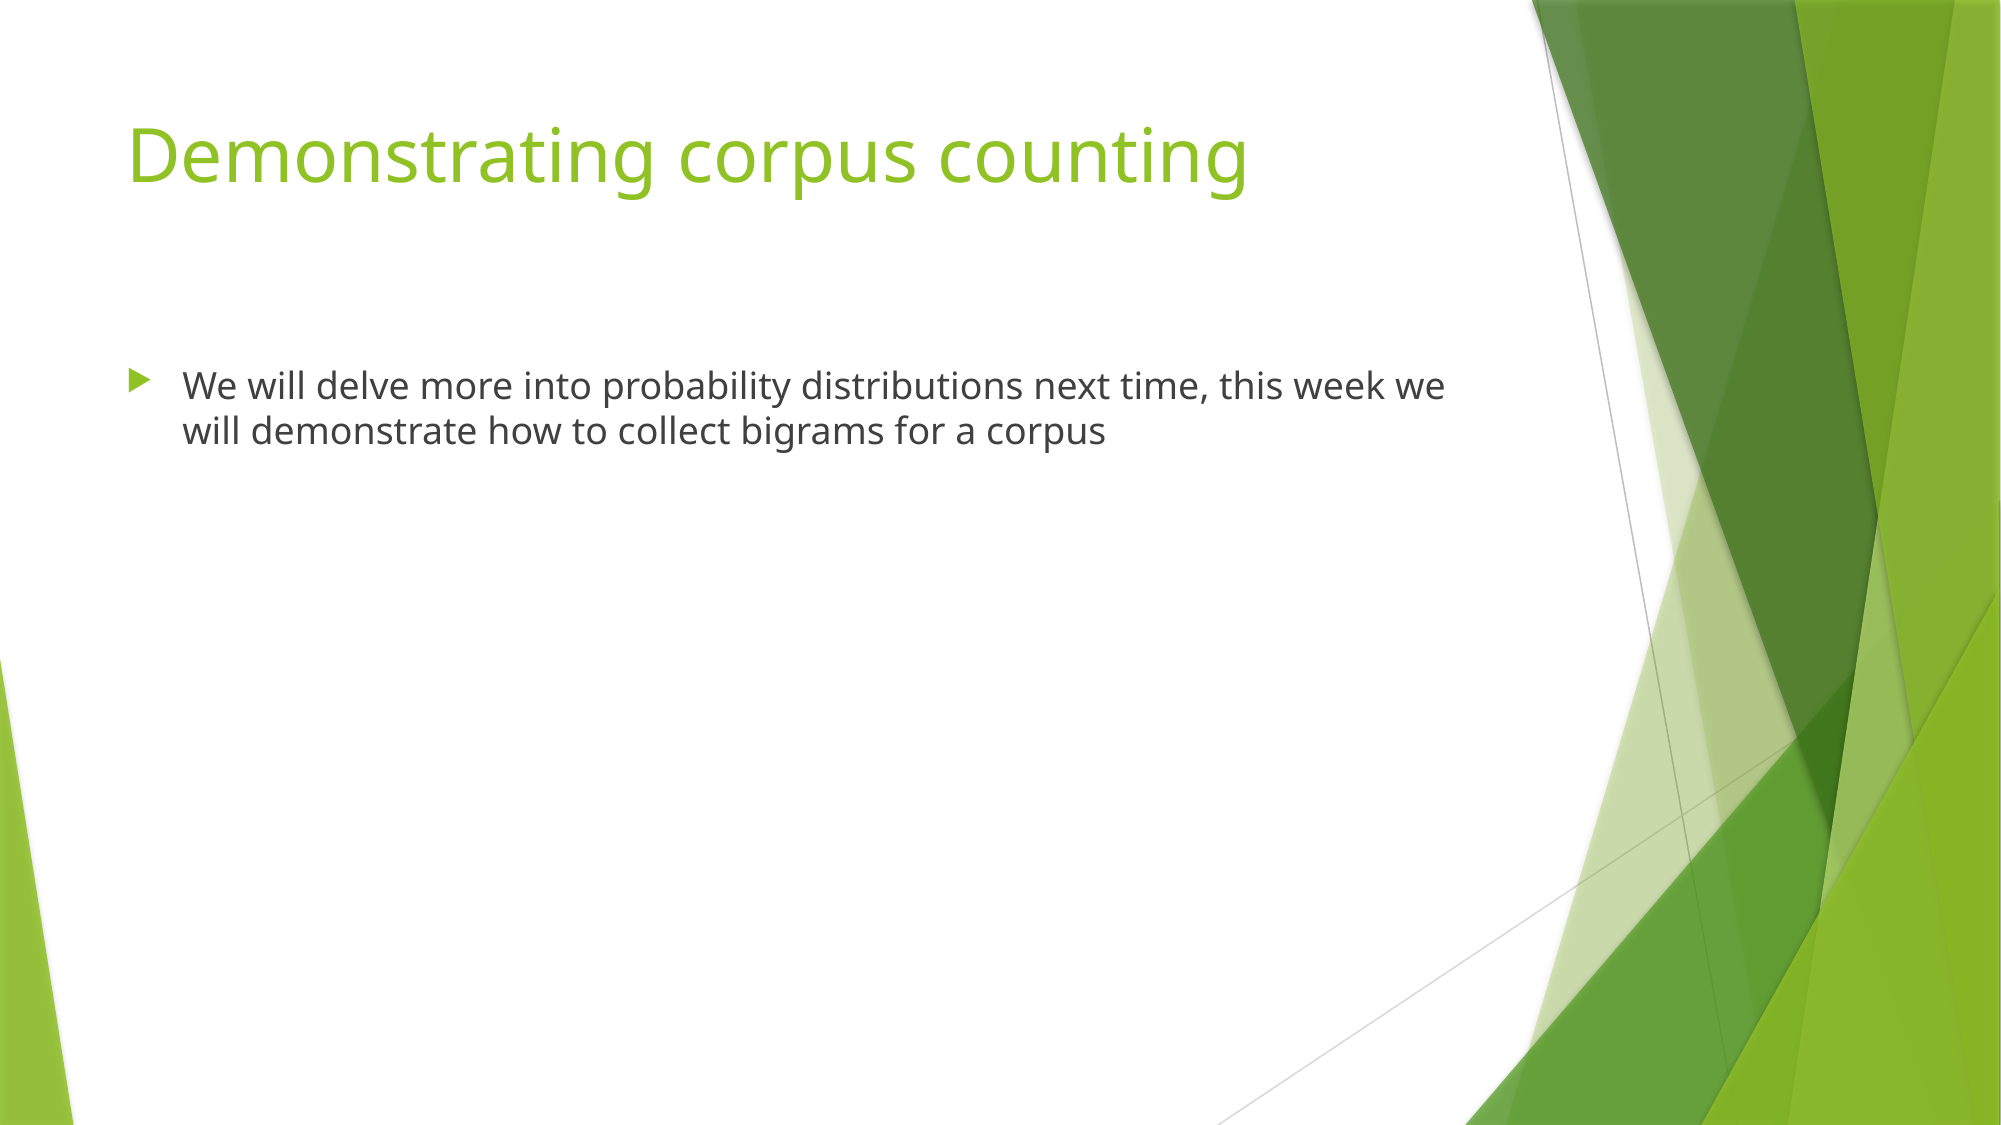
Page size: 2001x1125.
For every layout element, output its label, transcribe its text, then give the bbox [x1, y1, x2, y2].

title Demonstrating corpus counting [111, 99, 1522, 317]
list We will delve more into probability distributions next time, this week we will demonstrate how to collect bigrams for a corpus [111, 354, 1522, 992]
